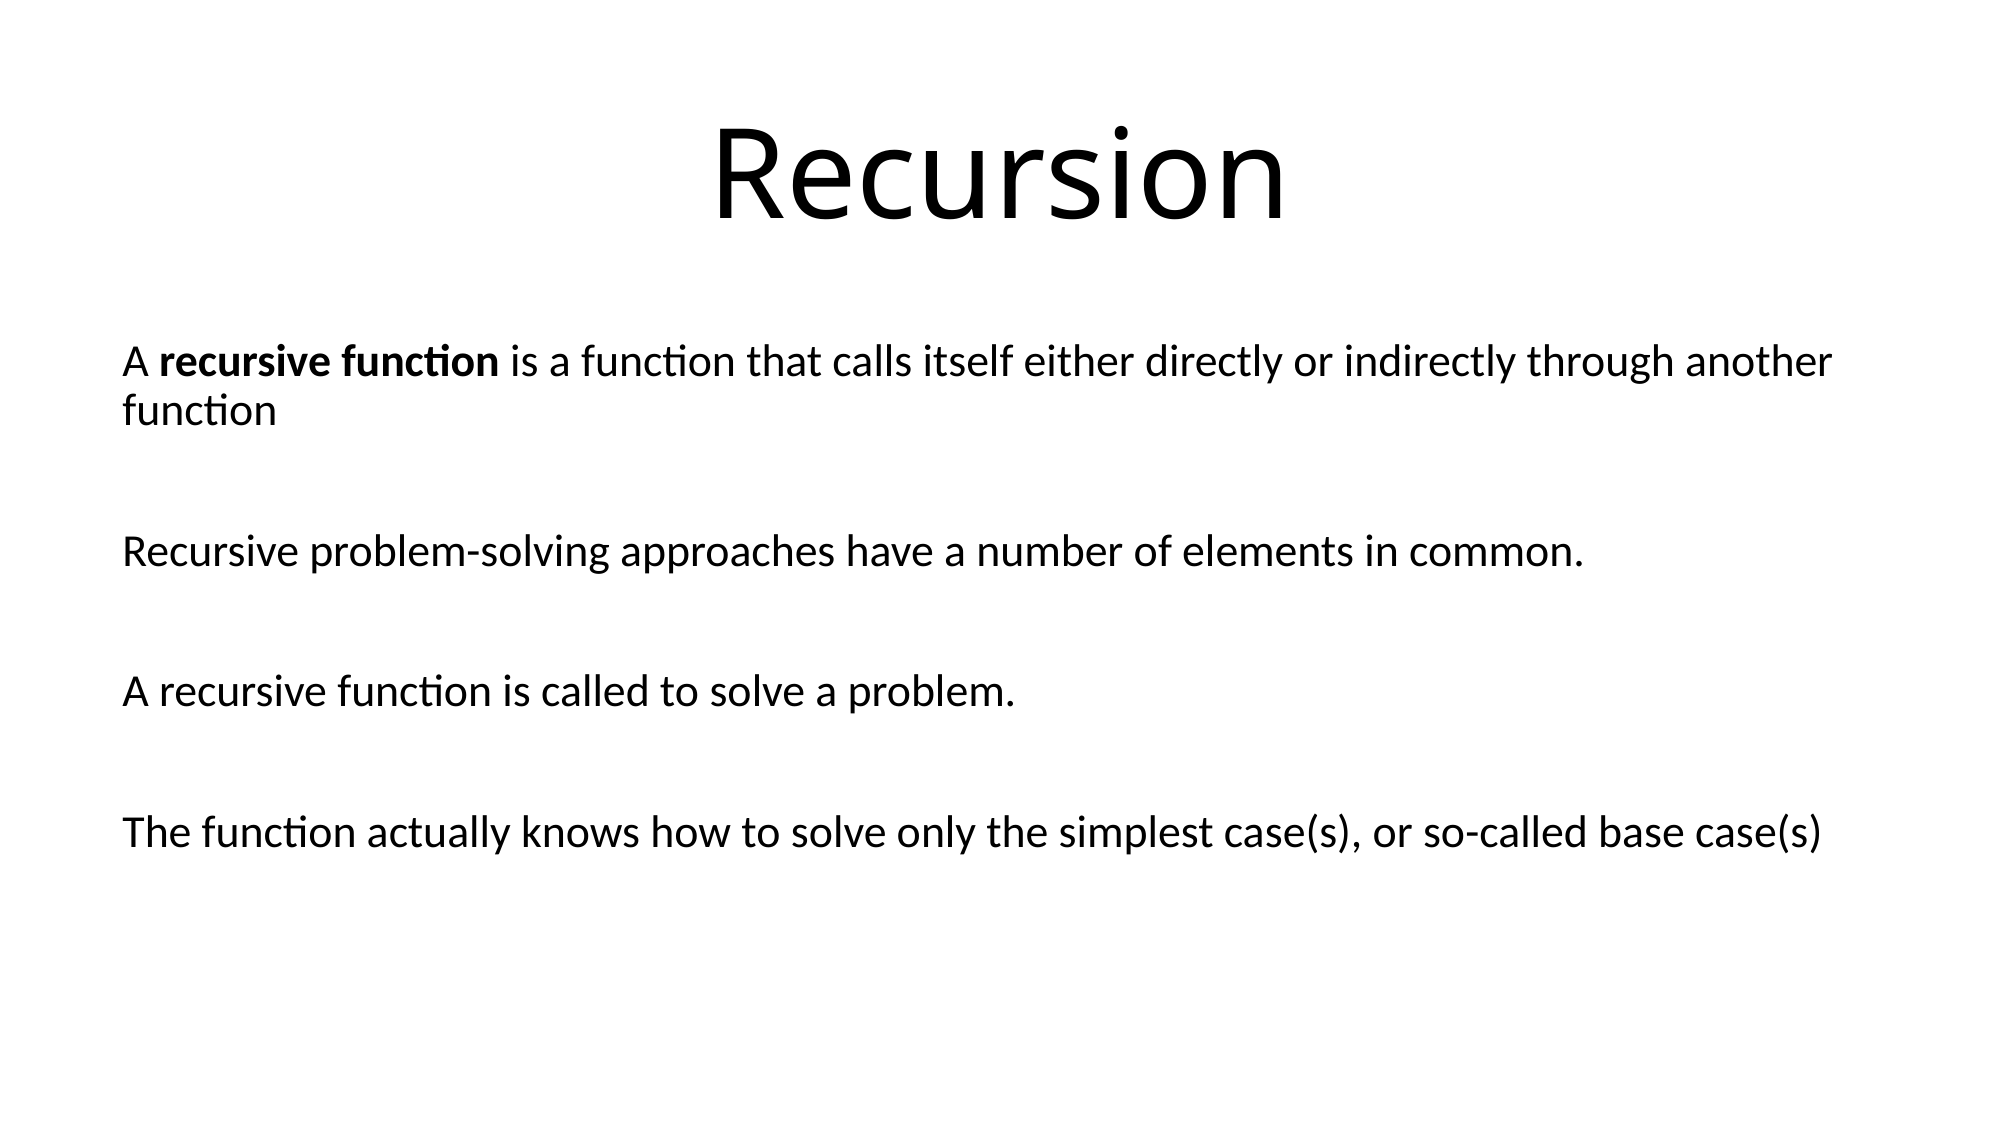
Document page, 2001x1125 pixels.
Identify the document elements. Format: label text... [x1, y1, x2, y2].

subtitle A recursive function is a function that calls itself either directly or indirectly through another function Recursive problem-solving approaches have a number of elements in common. A recursive function is called to solve a problem. The function actually knows how to solve only the simplest case(s), or so-called base case(s) [107, 329, 1877, 1084]
title Recursion [249, 58, 1750, 253]
